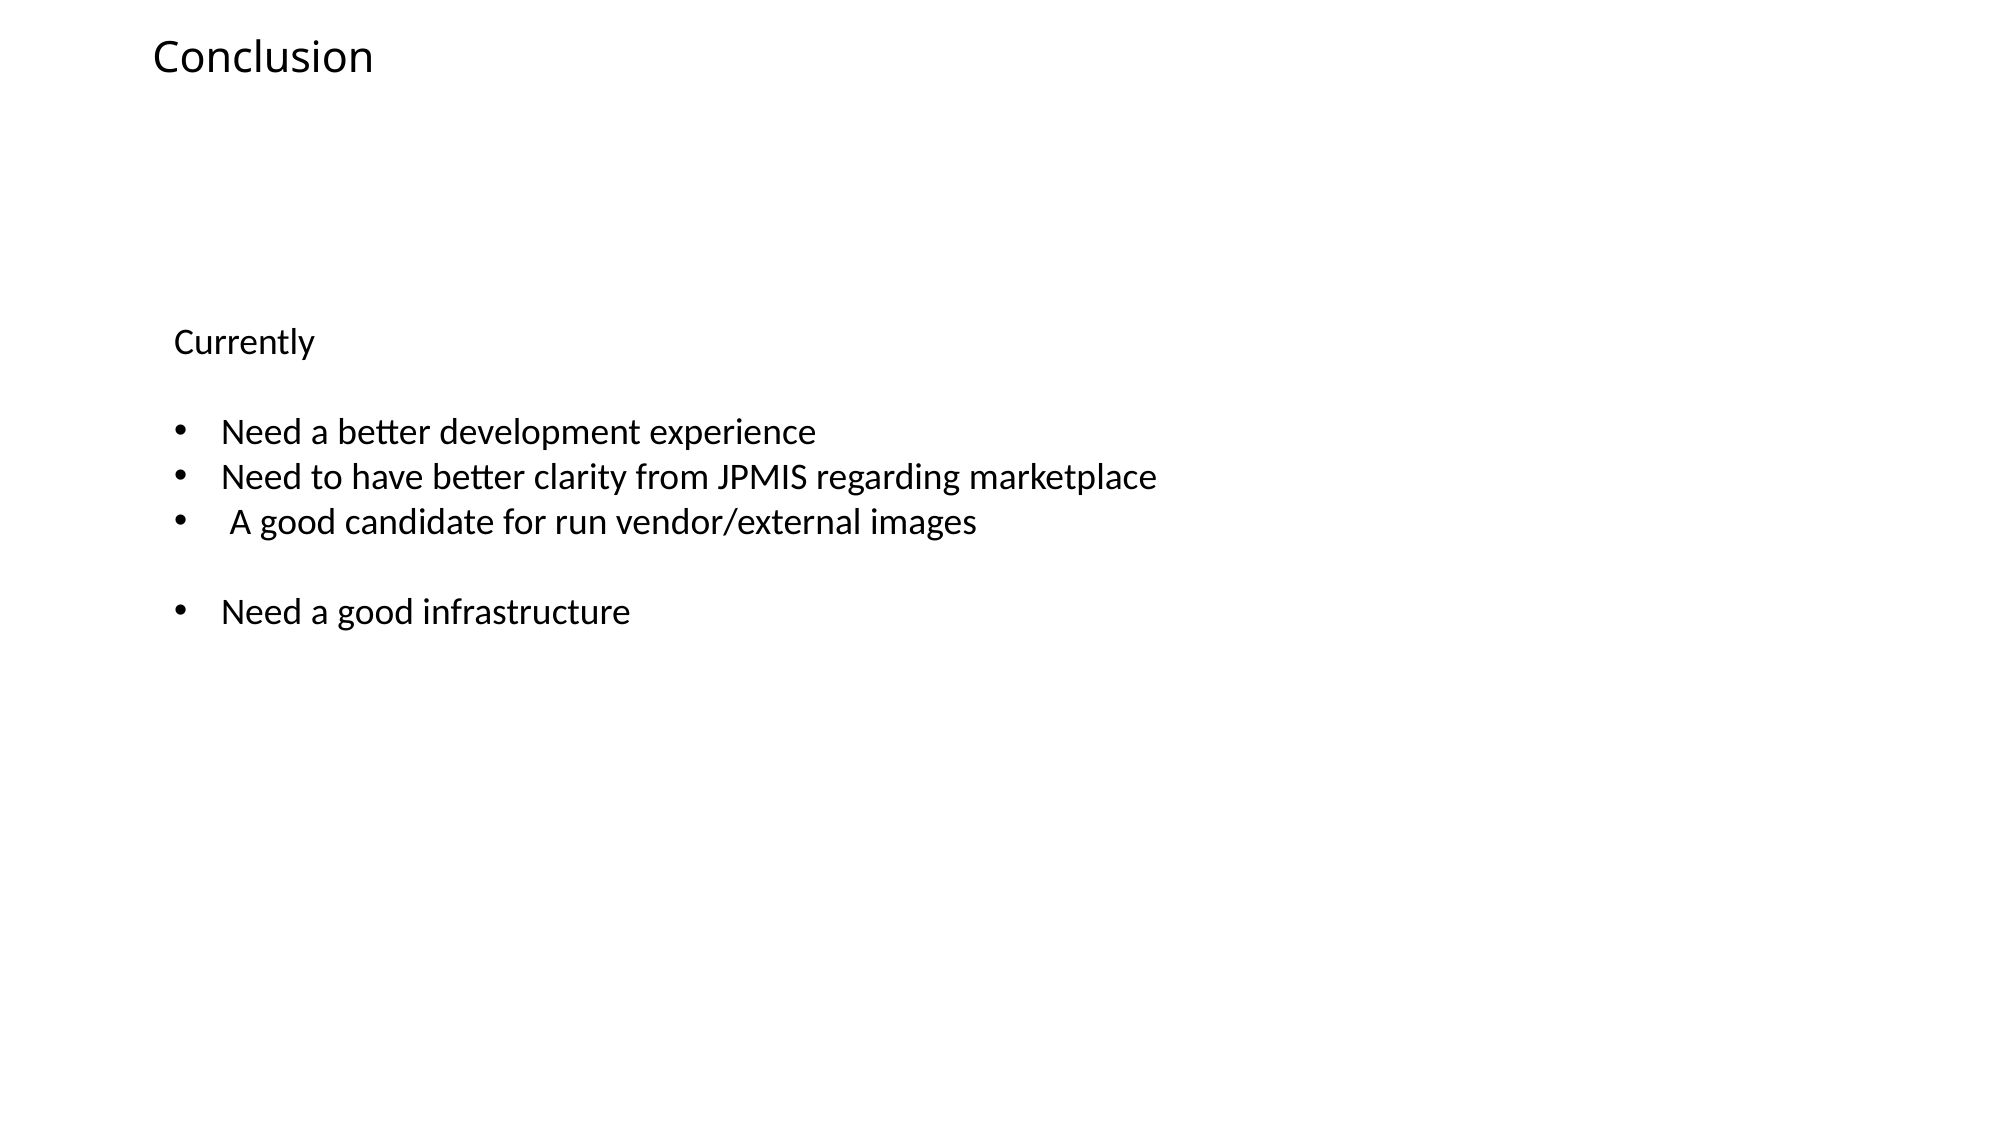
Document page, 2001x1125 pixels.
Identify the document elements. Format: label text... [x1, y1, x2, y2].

title Conclusion [137, 27, 1864, 90]
text_box Currently Need a better development experience Need to have better clarity from JPMIS regarding marketplace A good candidate for run vendor/external images Need a good infrastructure [159, 309, 1721, 640]
